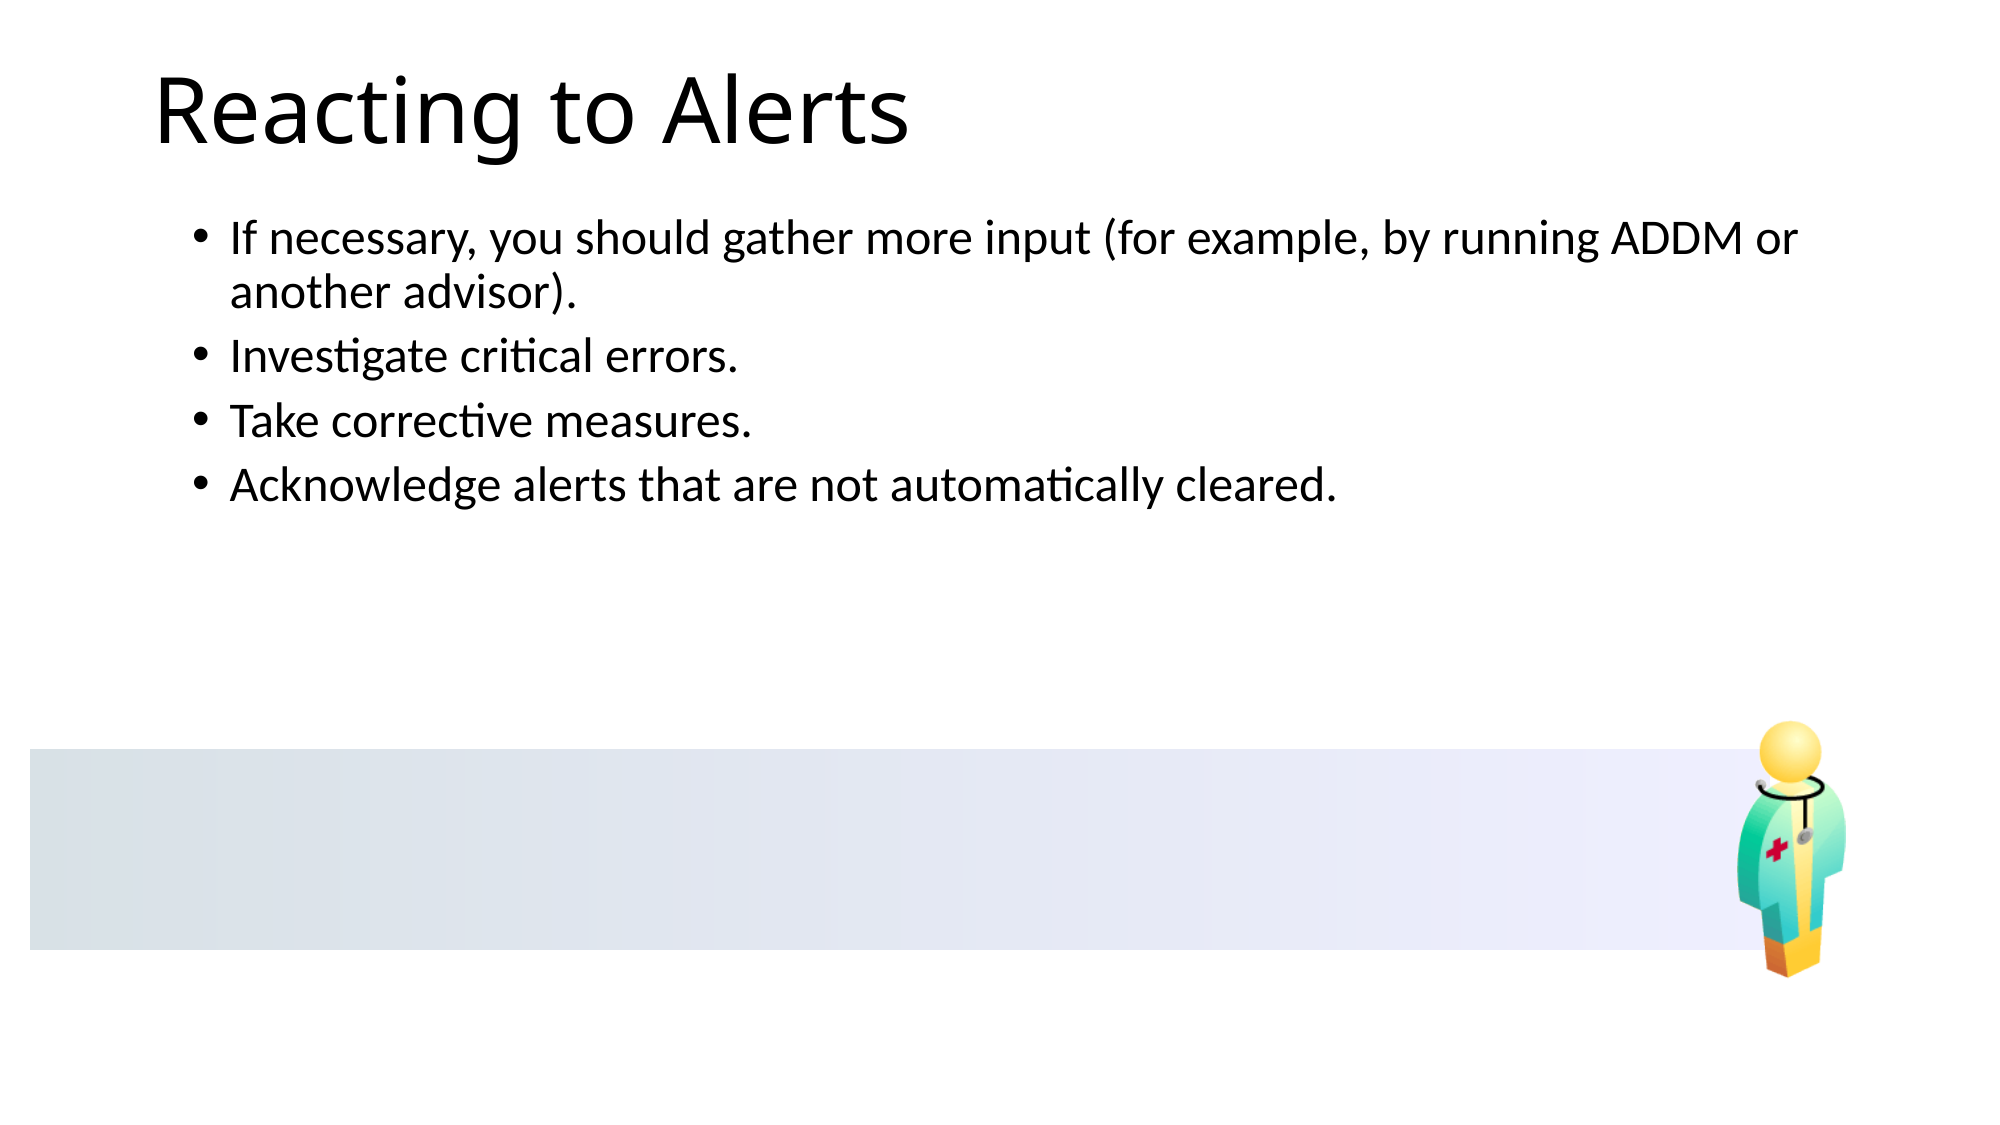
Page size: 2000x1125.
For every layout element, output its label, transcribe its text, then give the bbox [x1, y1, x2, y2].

list If necessary, you should gather more input (for example, by running ADDM or another advisor). Investigate critical errors. Take corrective measures. Acknowledge alerts that are not automatically cleared. [102, 203, 1898, 532]
text_box [30, 749, 1737, 950]
title Reacting to Alerts [137, 59, 1862, 203]
picture [1737, 720, 1846, 979]
